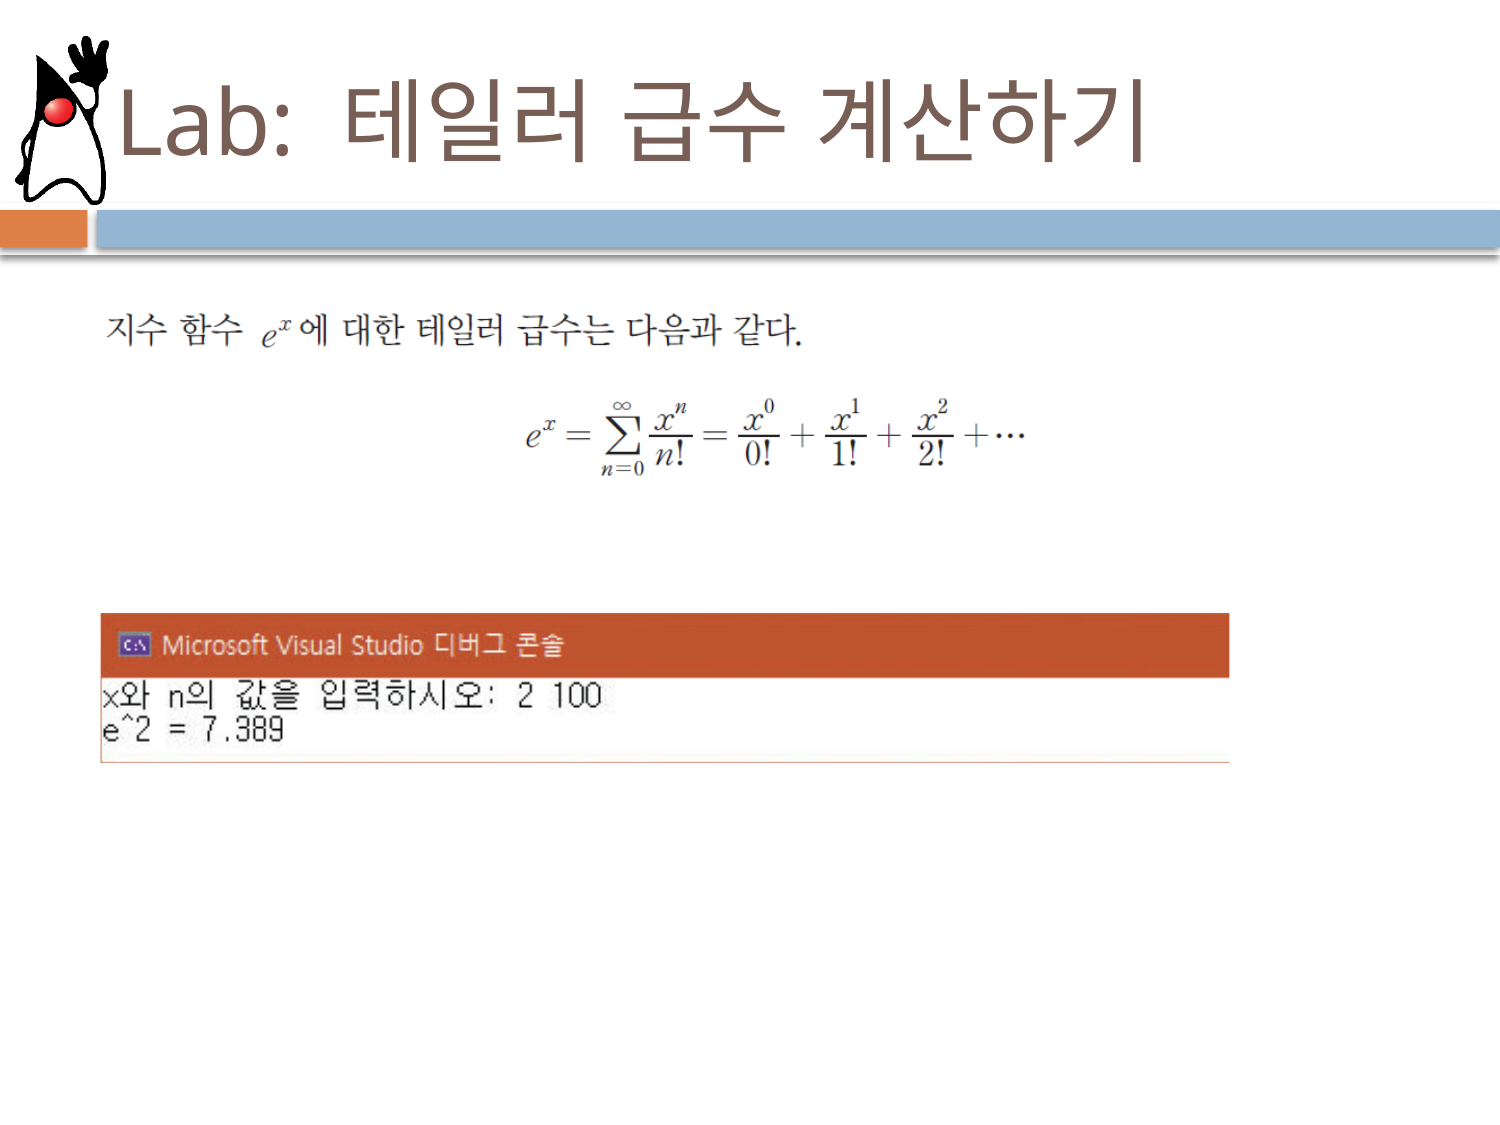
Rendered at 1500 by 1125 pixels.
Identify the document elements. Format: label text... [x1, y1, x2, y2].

picture [15, 36, 109, 205]
picture [100, 612, 1230, 763]
title Lab: 테일러 급수 계산하기 [100, 37, 1438, 200]
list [80, 285, 1419, 513]
